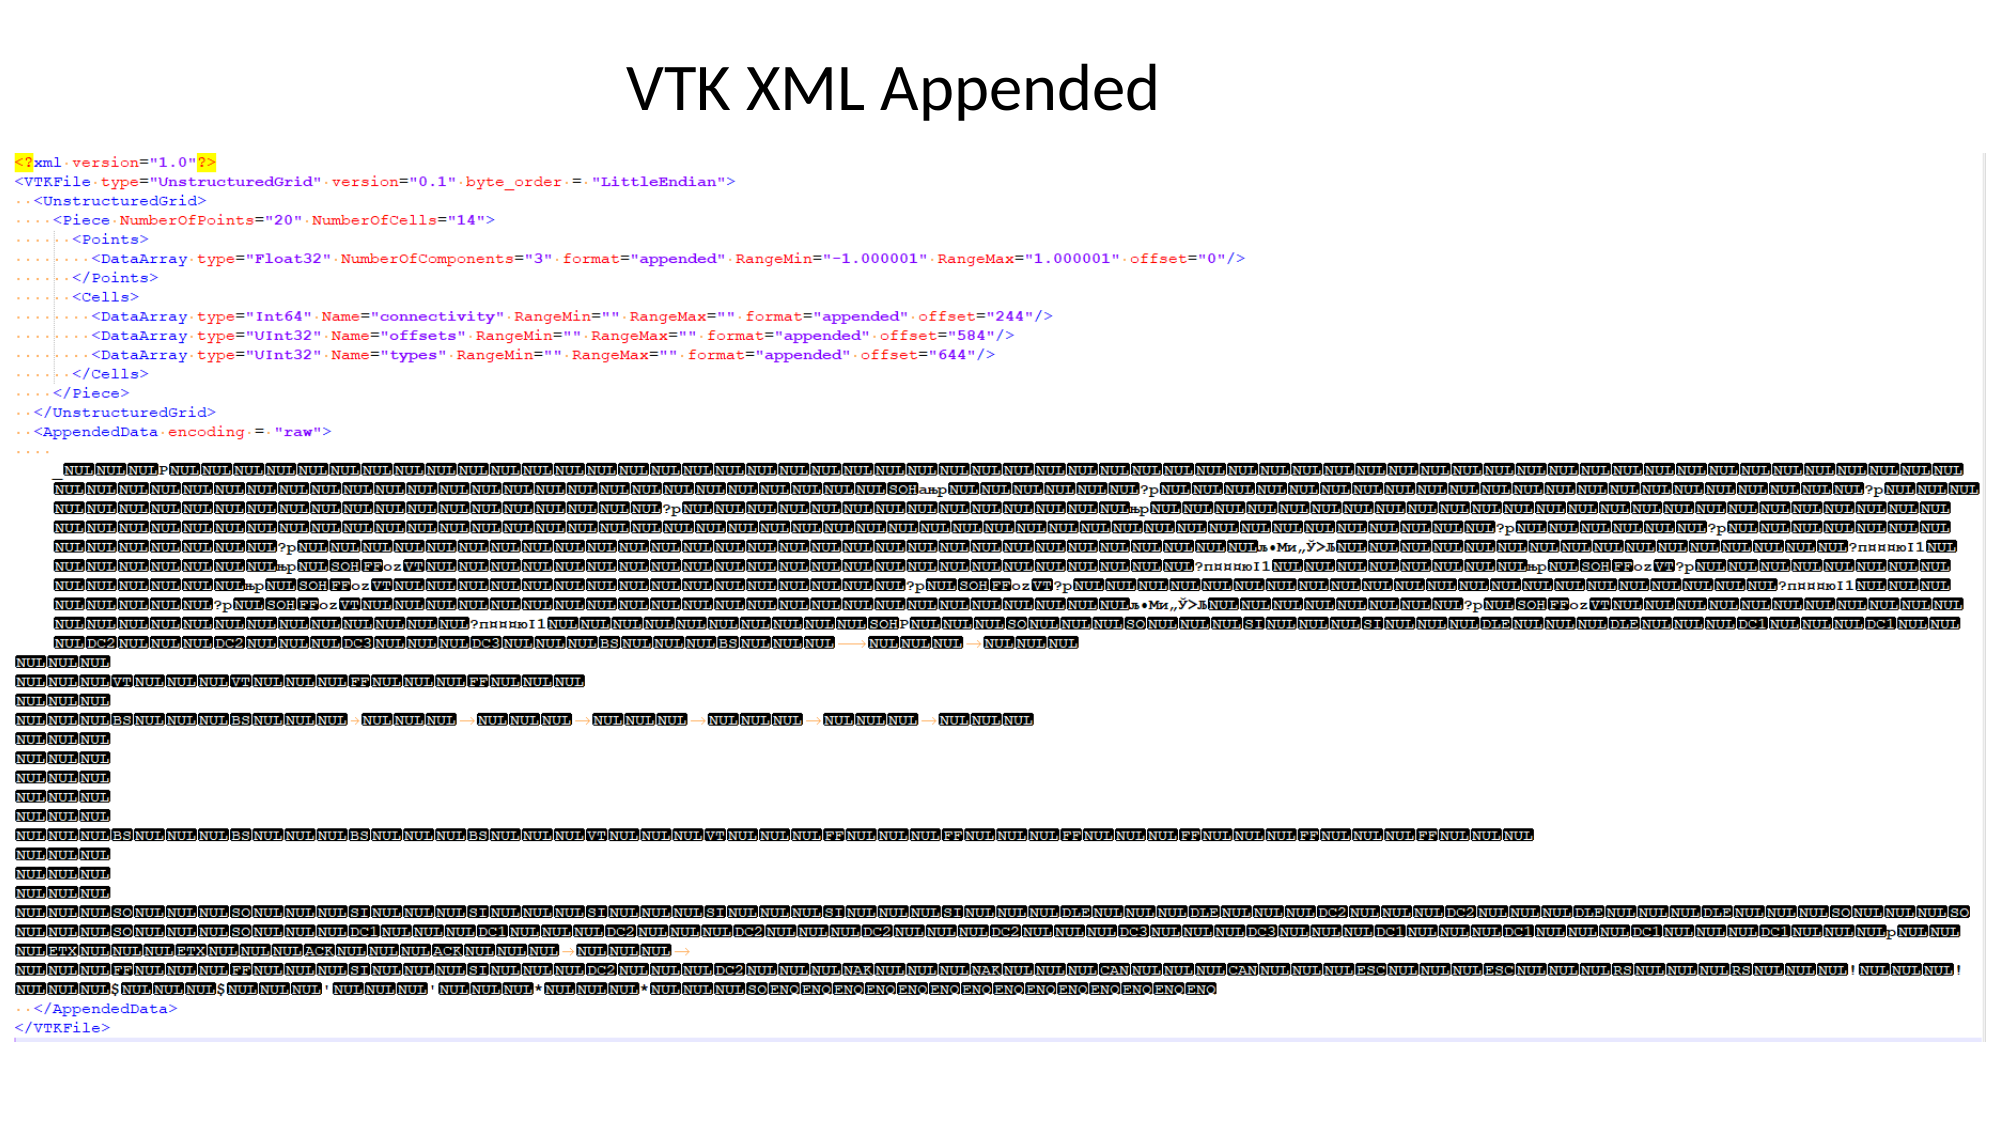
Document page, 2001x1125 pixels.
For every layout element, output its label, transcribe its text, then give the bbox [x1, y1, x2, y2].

picture [14, 153, 1986, 1042]
text_box VTK XML Appended [611, 36, 1197, 131]
